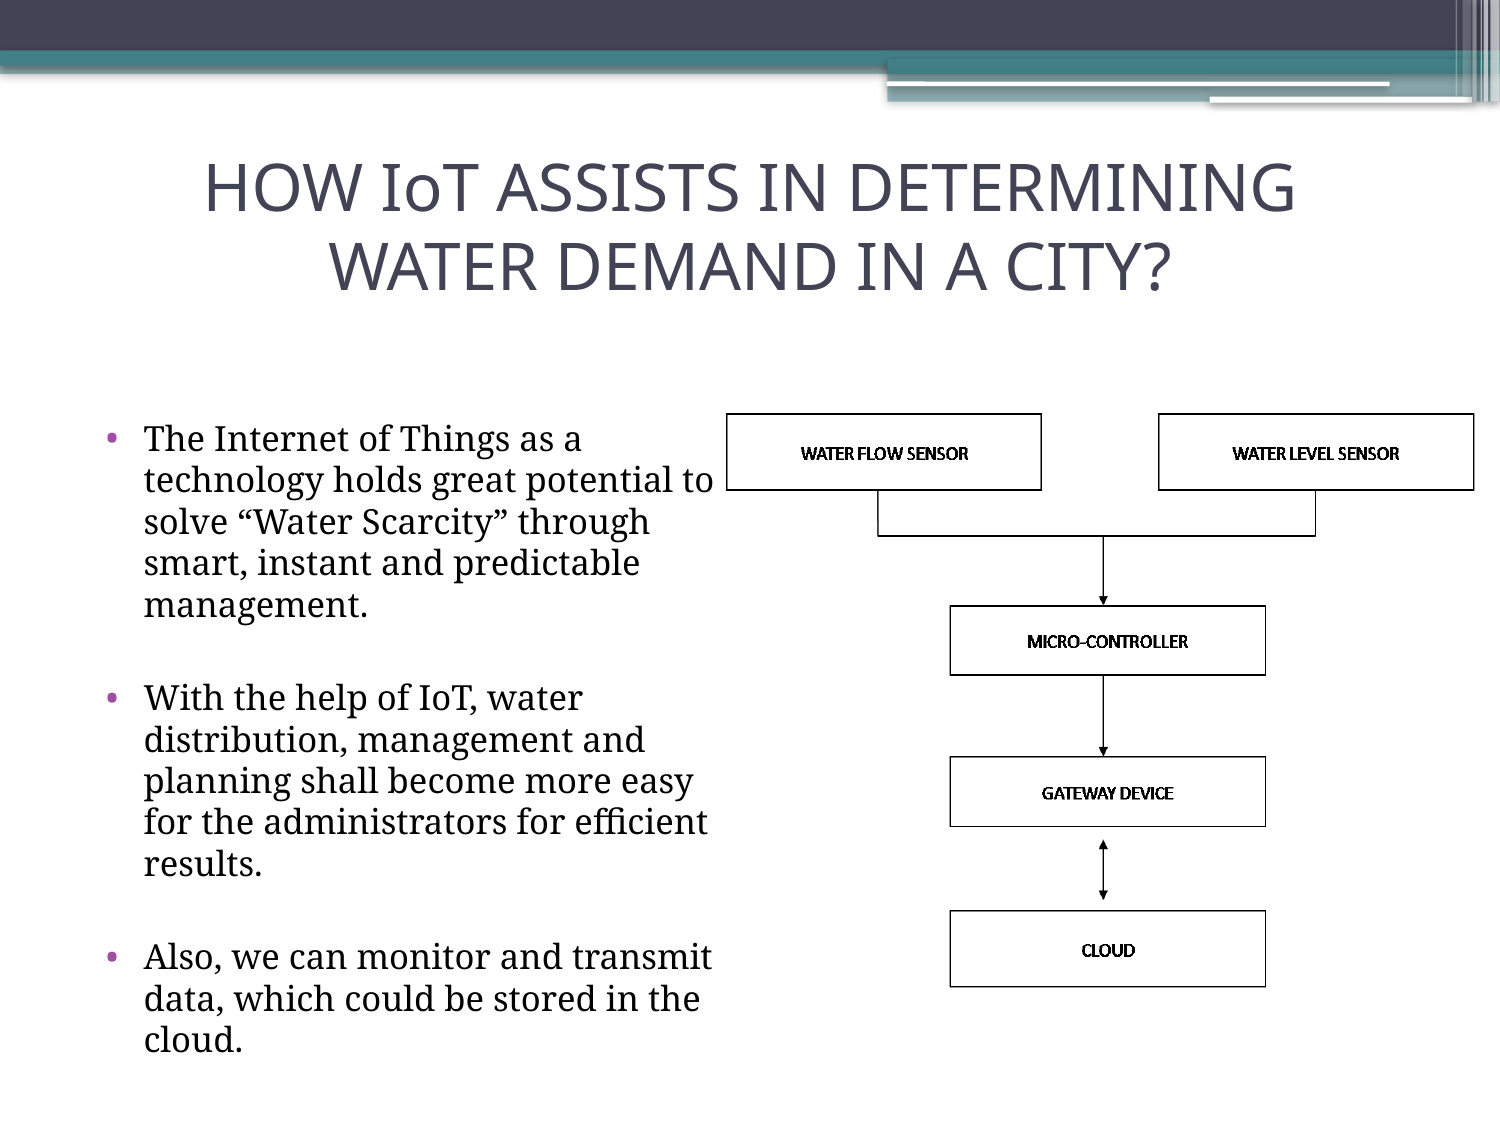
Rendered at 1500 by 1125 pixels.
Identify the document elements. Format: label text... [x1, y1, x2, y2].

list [724, 412, 1476, 988]
list The Internet of Things as a technology holds great potential to solve “Water Scarcity” through smart, instant and predictable management. With the help of IoT, water distribution, management and planning shall become more easy for the administrators for efficient results. Also, we can monitor and transmit data, which could be stored in the cloud. [75, 362, 738, 1068]
title HOW IoT ASSISTS IN DETERMINING WATER DEMAND IN A CITY? [75, 137, 1425, 313]
